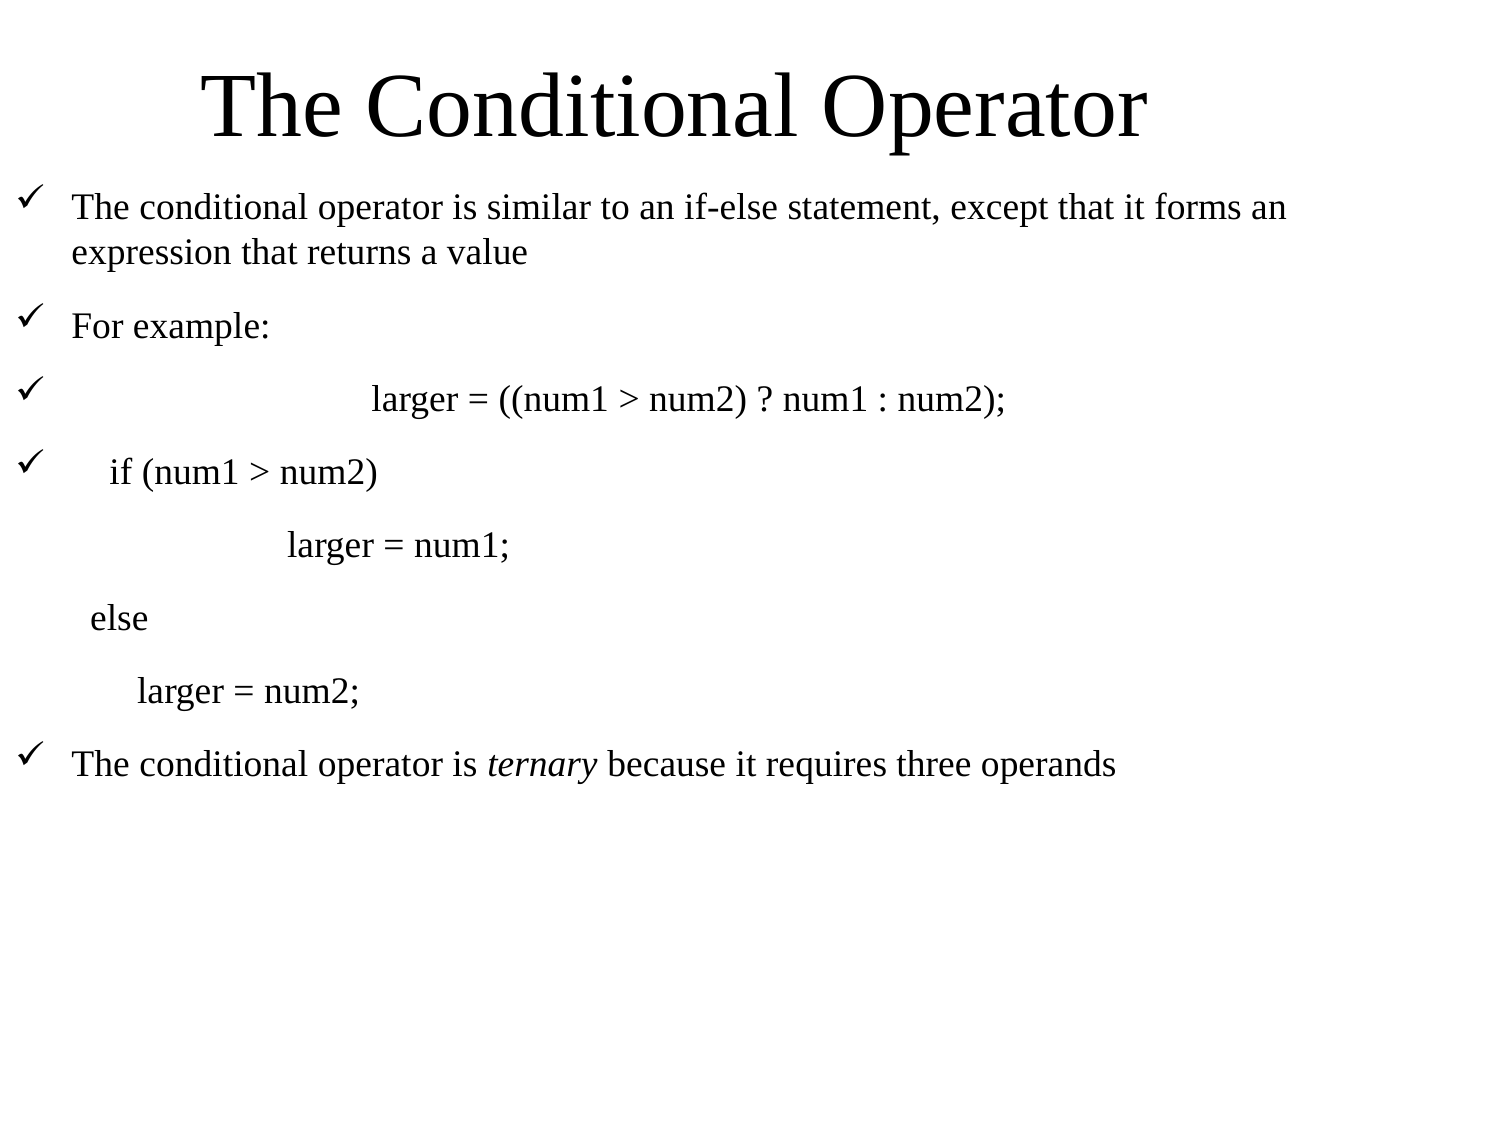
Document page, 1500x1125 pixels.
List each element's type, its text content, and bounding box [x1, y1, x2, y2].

list The conditional operator is similar to an if-else statement, except that it forms an expression that returns a value For example: larger = ((num1 > num2) ? num1 : num2); if (num1 > num2) larger = num1; else larger = num2; The conditional operator is ternary because it requires three operands [0, 174, 1350, 918]
title The Conditional Operator [0, 24, 1350, 174]
